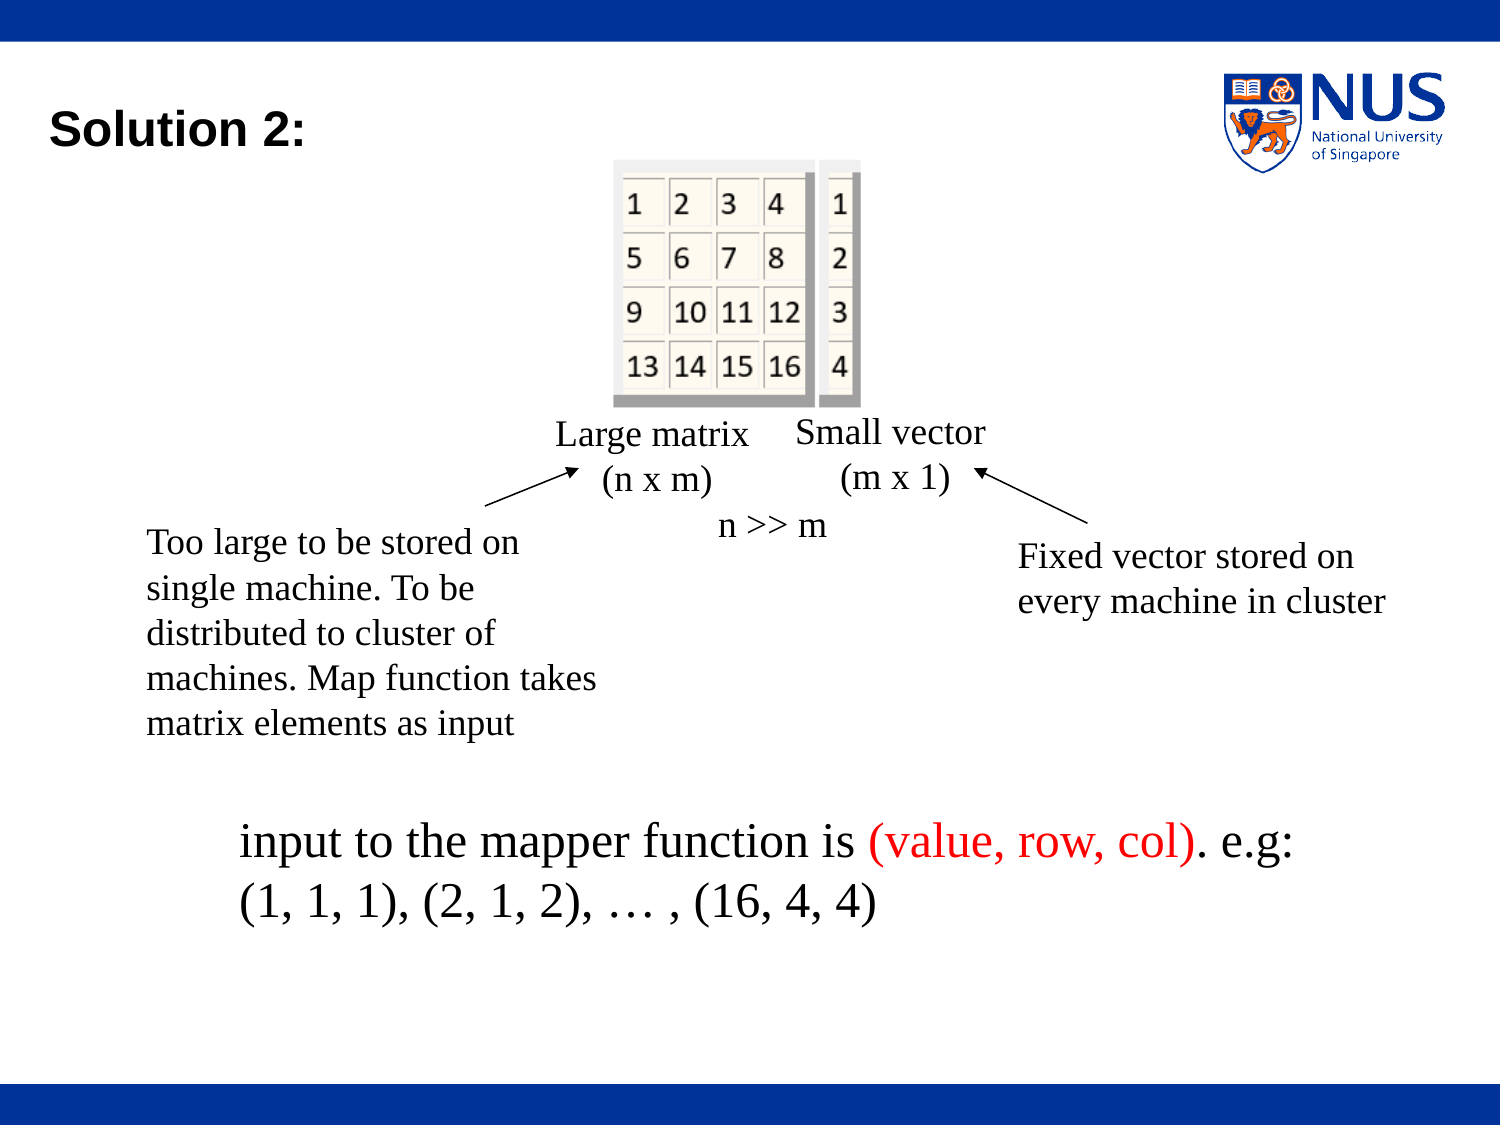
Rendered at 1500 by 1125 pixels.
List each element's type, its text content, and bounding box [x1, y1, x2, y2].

text_box Small vector (m x 1) [768, 399, 1023, 505]
text_box Too large to be stored on single machine. To be distributed to cluster of machines. Map function takes matrix elements as input [131, 510, 628, 750]
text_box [484, 467, 580, 507]
text_box n >> m [703, 492, 898, 553]
text_box Solution 2: [34, 89, 784, 165]
text_box Large matrix (n x m) [530, 401, 768, 507]
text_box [973, 467, 1088, 524]
text_box input to the mapper function is (value, row, col). e.g: (1, 1, 1), (2, 1, 2), … , (16, 4, 4) [224, 800, 1377, 935]
picture [598, 152, 888, 422]
text_box Fixed vector stored on every machine in cluster [1002, 523, 1418, 628]
picture [1215, 63, 1455, 181]
